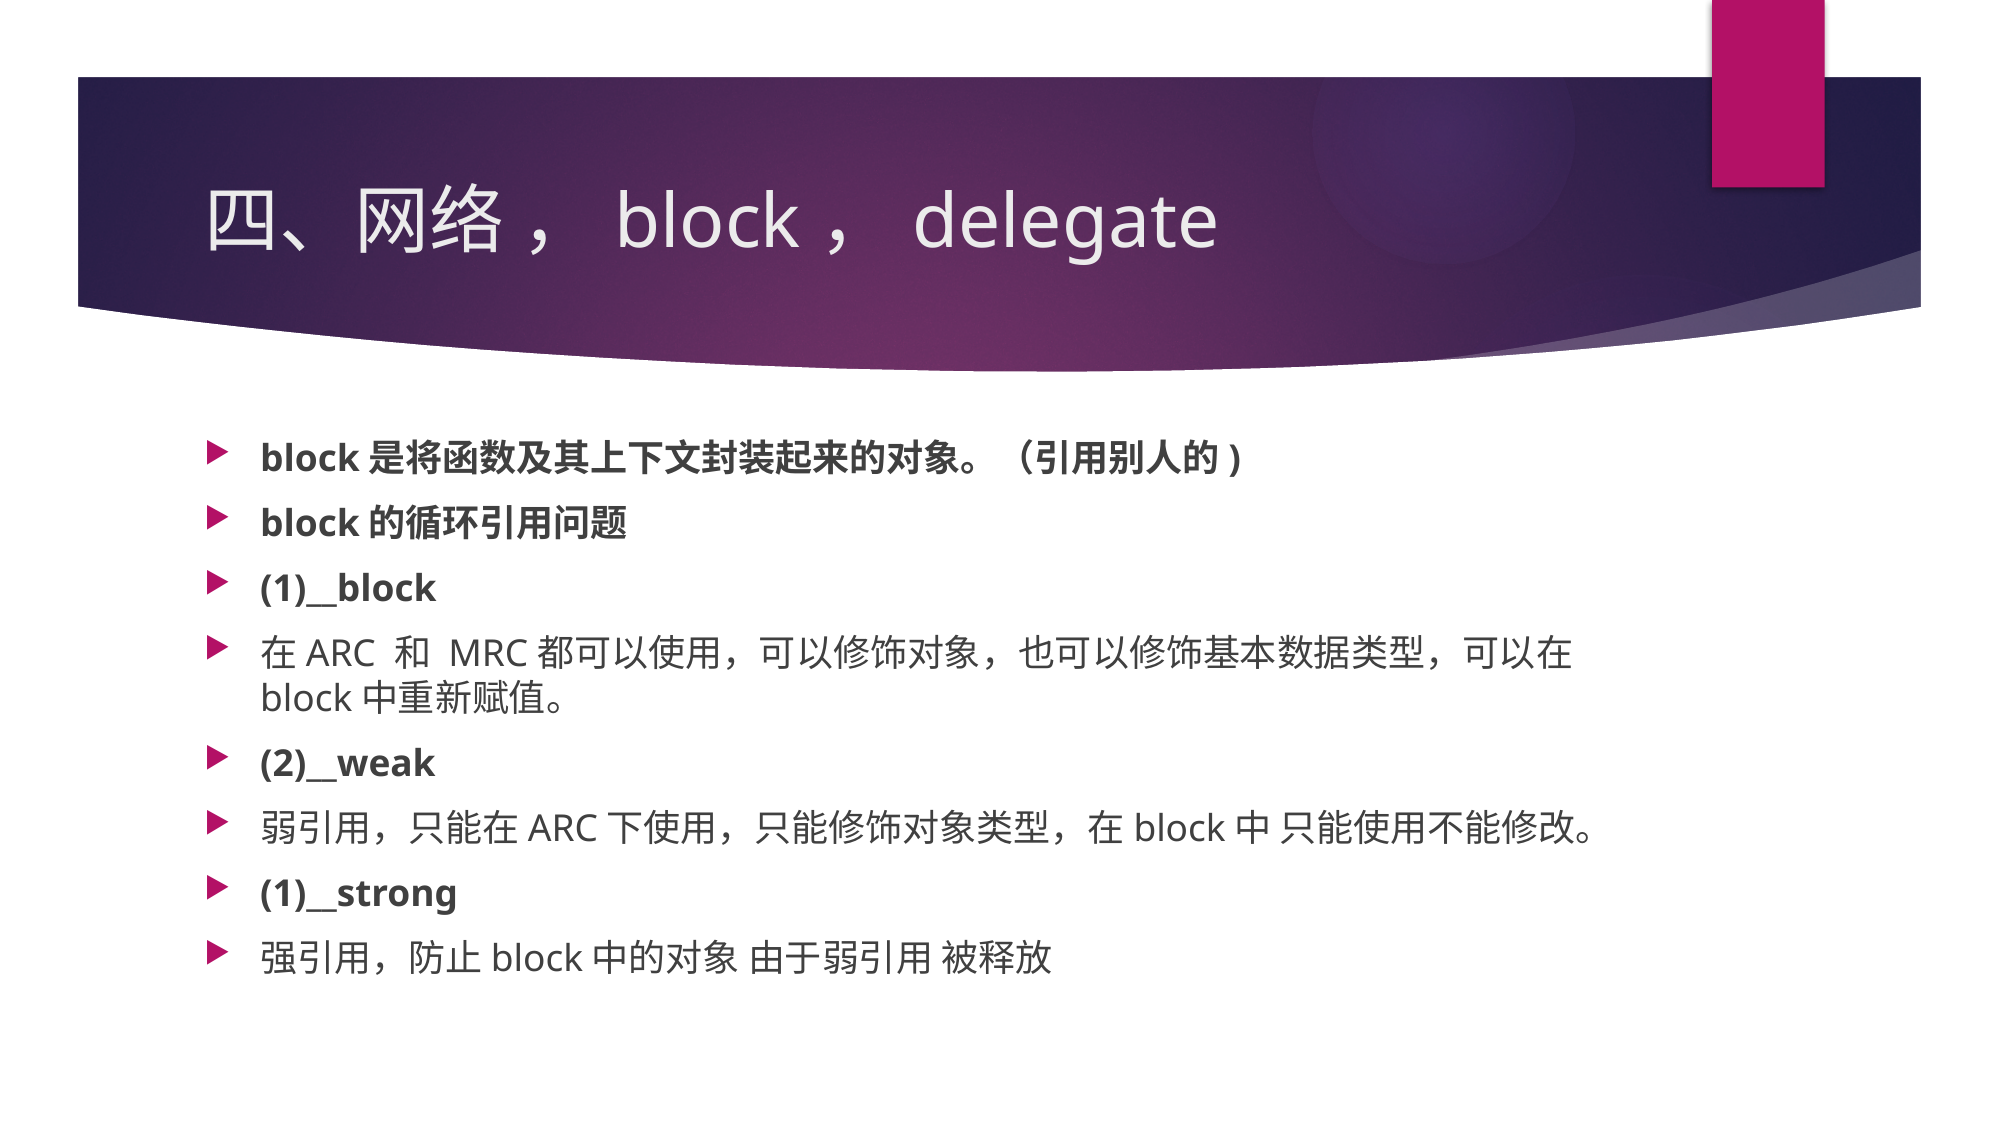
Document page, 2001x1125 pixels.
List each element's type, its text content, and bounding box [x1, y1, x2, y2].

list block是将函数及其上下文封装起来的对象。（引用别人的) block的循环引用问题 (1)__block 在ARC 和 MRC都可以使用，可以修饰对象，也可以修饰基本数据类型，可以在block中重新赋值。 (2)__weak 弱引用，只能在ARC下使用，只能修饰对象类型，在block中 只能使用不能修改。 (1)__strong 强引用，防止block中的对象 由于弱引用 被释放 [189, 427, 1638, 988]
title 四、网络 ，block，delegate [189, 159, 1627, 276]
